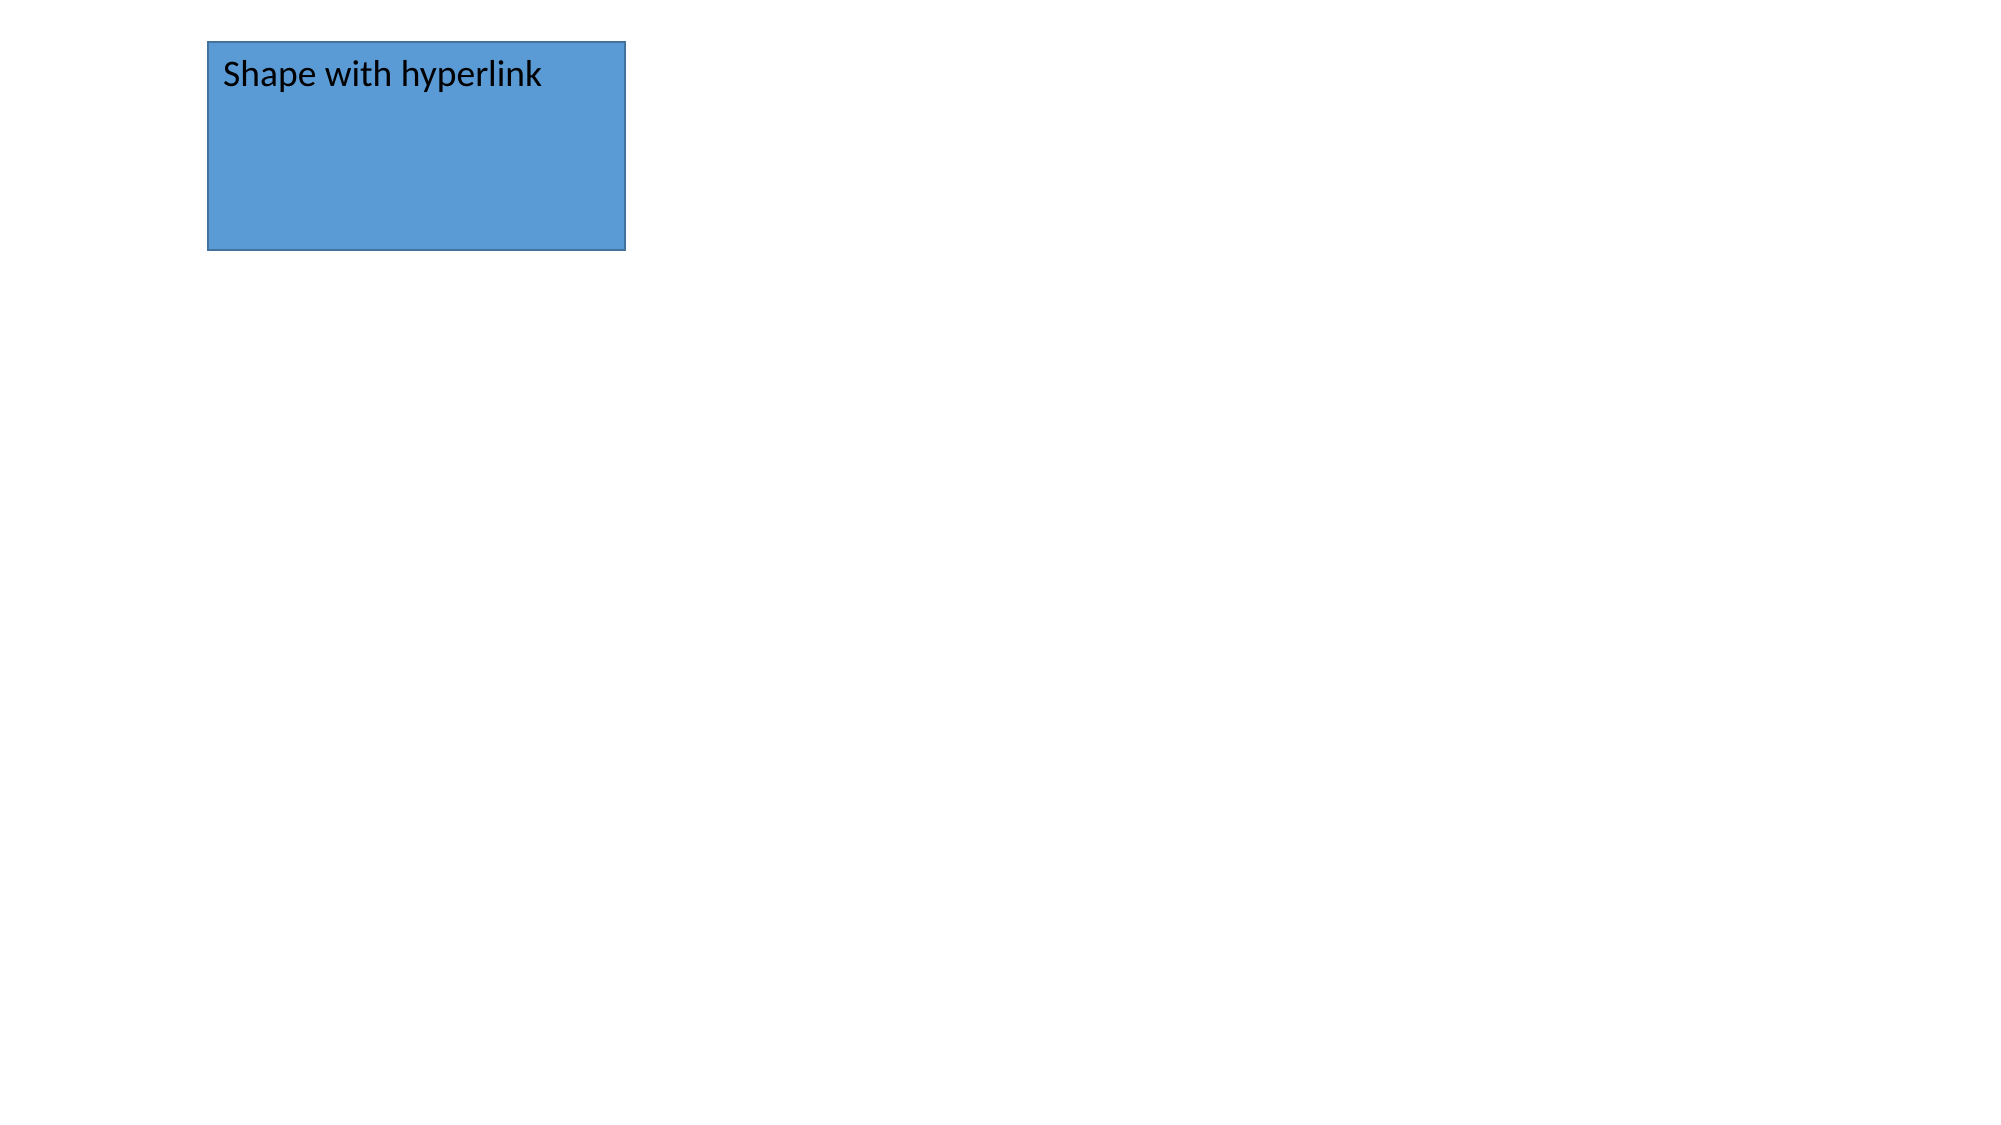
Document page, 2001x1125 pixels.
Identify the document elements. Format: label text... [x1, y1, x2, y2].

text_box Shape with hyperlink [207, 41, 626, 251]
